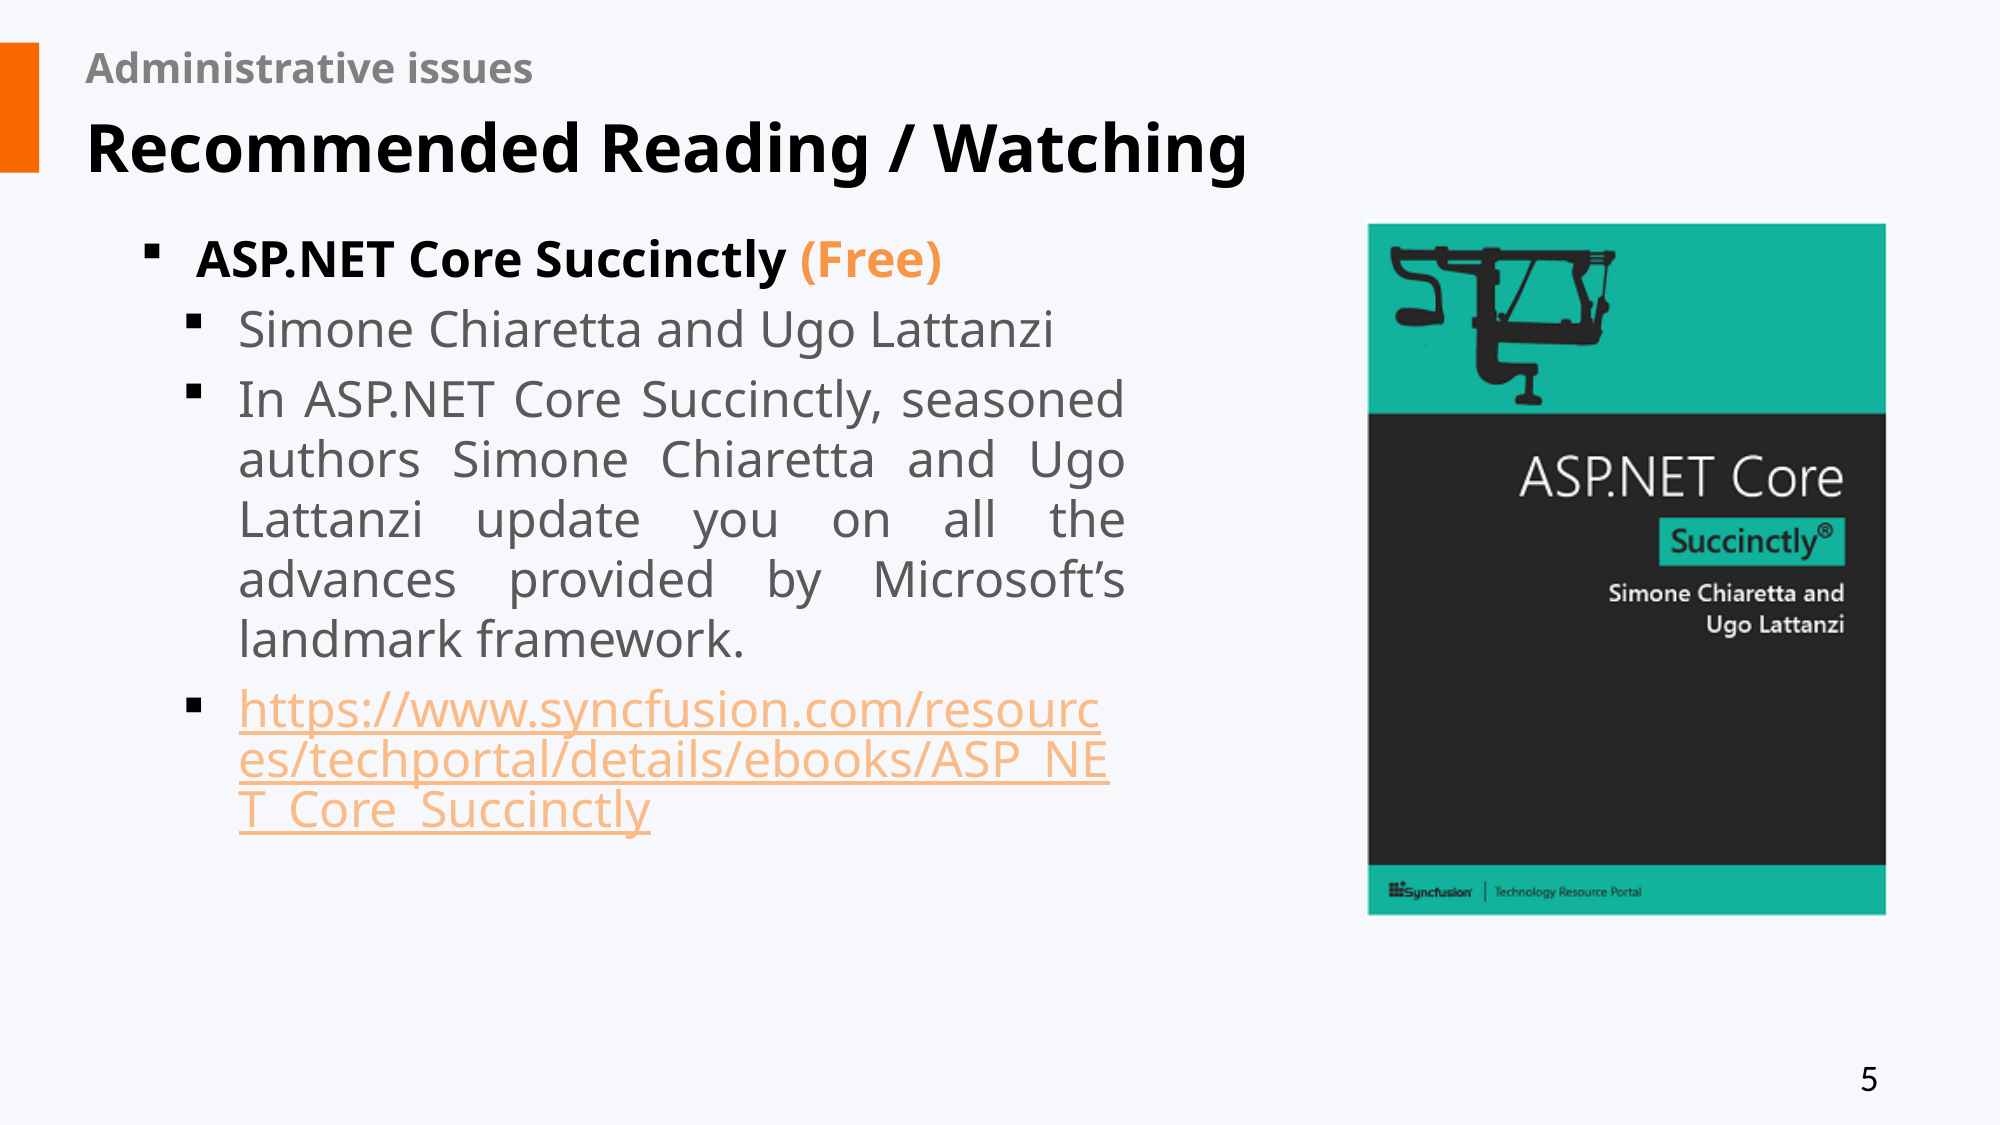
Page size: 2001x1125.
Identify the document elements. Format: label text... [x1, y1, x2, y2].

list ASP.NET Core Succinctly (Free) Simone Chiaretta and Ugo Lattanzi In ASP.NET Core Succinctly, seasoned authors Simone Chiaretta and Ugo Lattanzi update you on all the advances provided by Microsoft’s landmark framework. https://www.syncfusion.com/resources/techportal/details/ebooks/ASP_NET_Core_Succinctly [125, 219, 1142, 1010]
title Administrative issues [70, 42, 1902, 90]
list Recommended Reading / Watching [70, 98, 1902, 169]
picture [1365, 219, 1888, 918]
